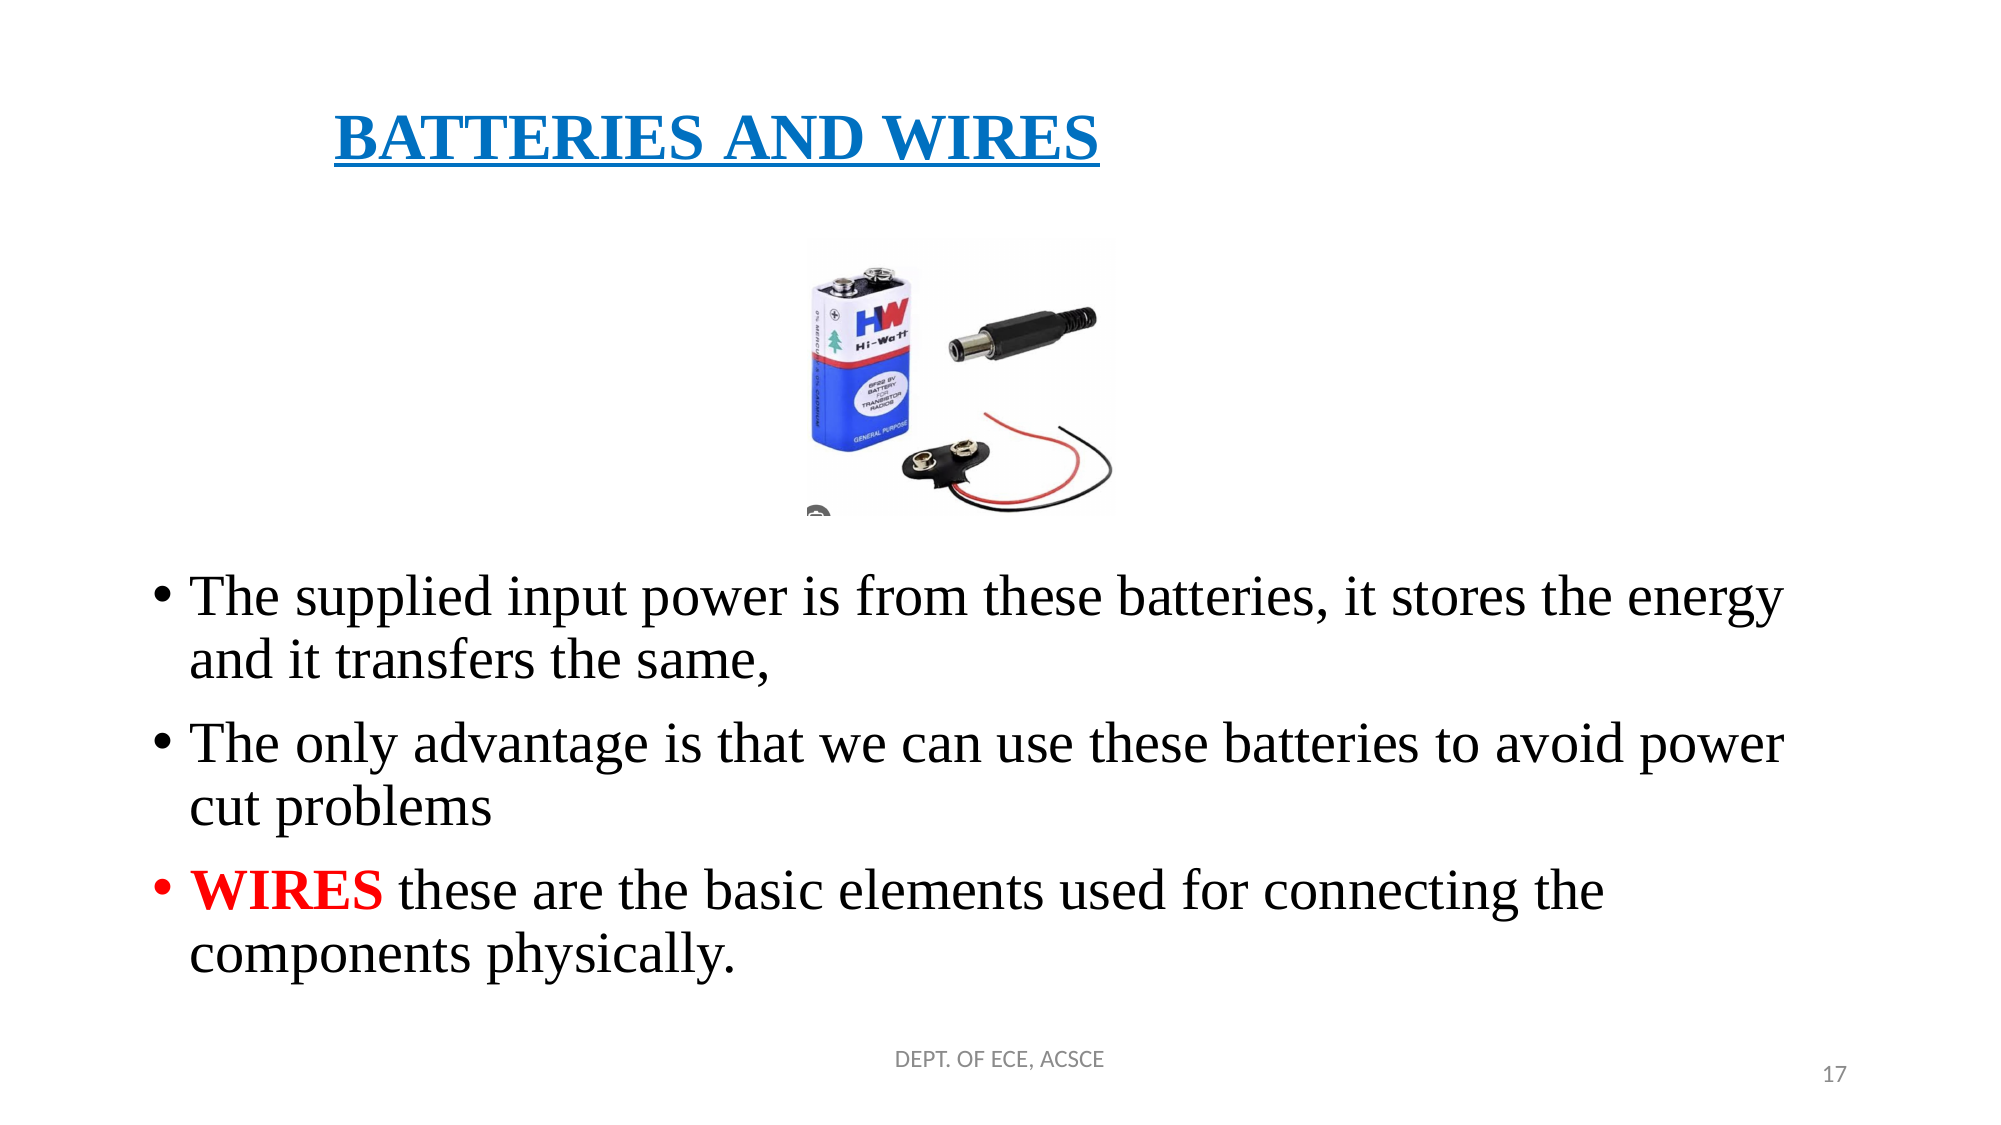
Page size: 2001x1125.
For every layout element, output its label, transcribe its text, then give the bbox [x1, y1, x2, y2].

slide_number 17 [1412, 1042, 1863, 1103]
footer DEPT. OF ECE, ACSCE [662, 1042, 1338, 1103]
title BATTERIES AND WIRES [200, 10, 1777, 183]
picture [807, 238, 1116, 516]
list The supplied input power is from these batteries, it stores the energy and it transfers the same, The only advantage is that we can use these batteries to avoid power cut problems WIRES these are the basic elements used for connecting the components physically. [137, 299, 1863, 1014]
